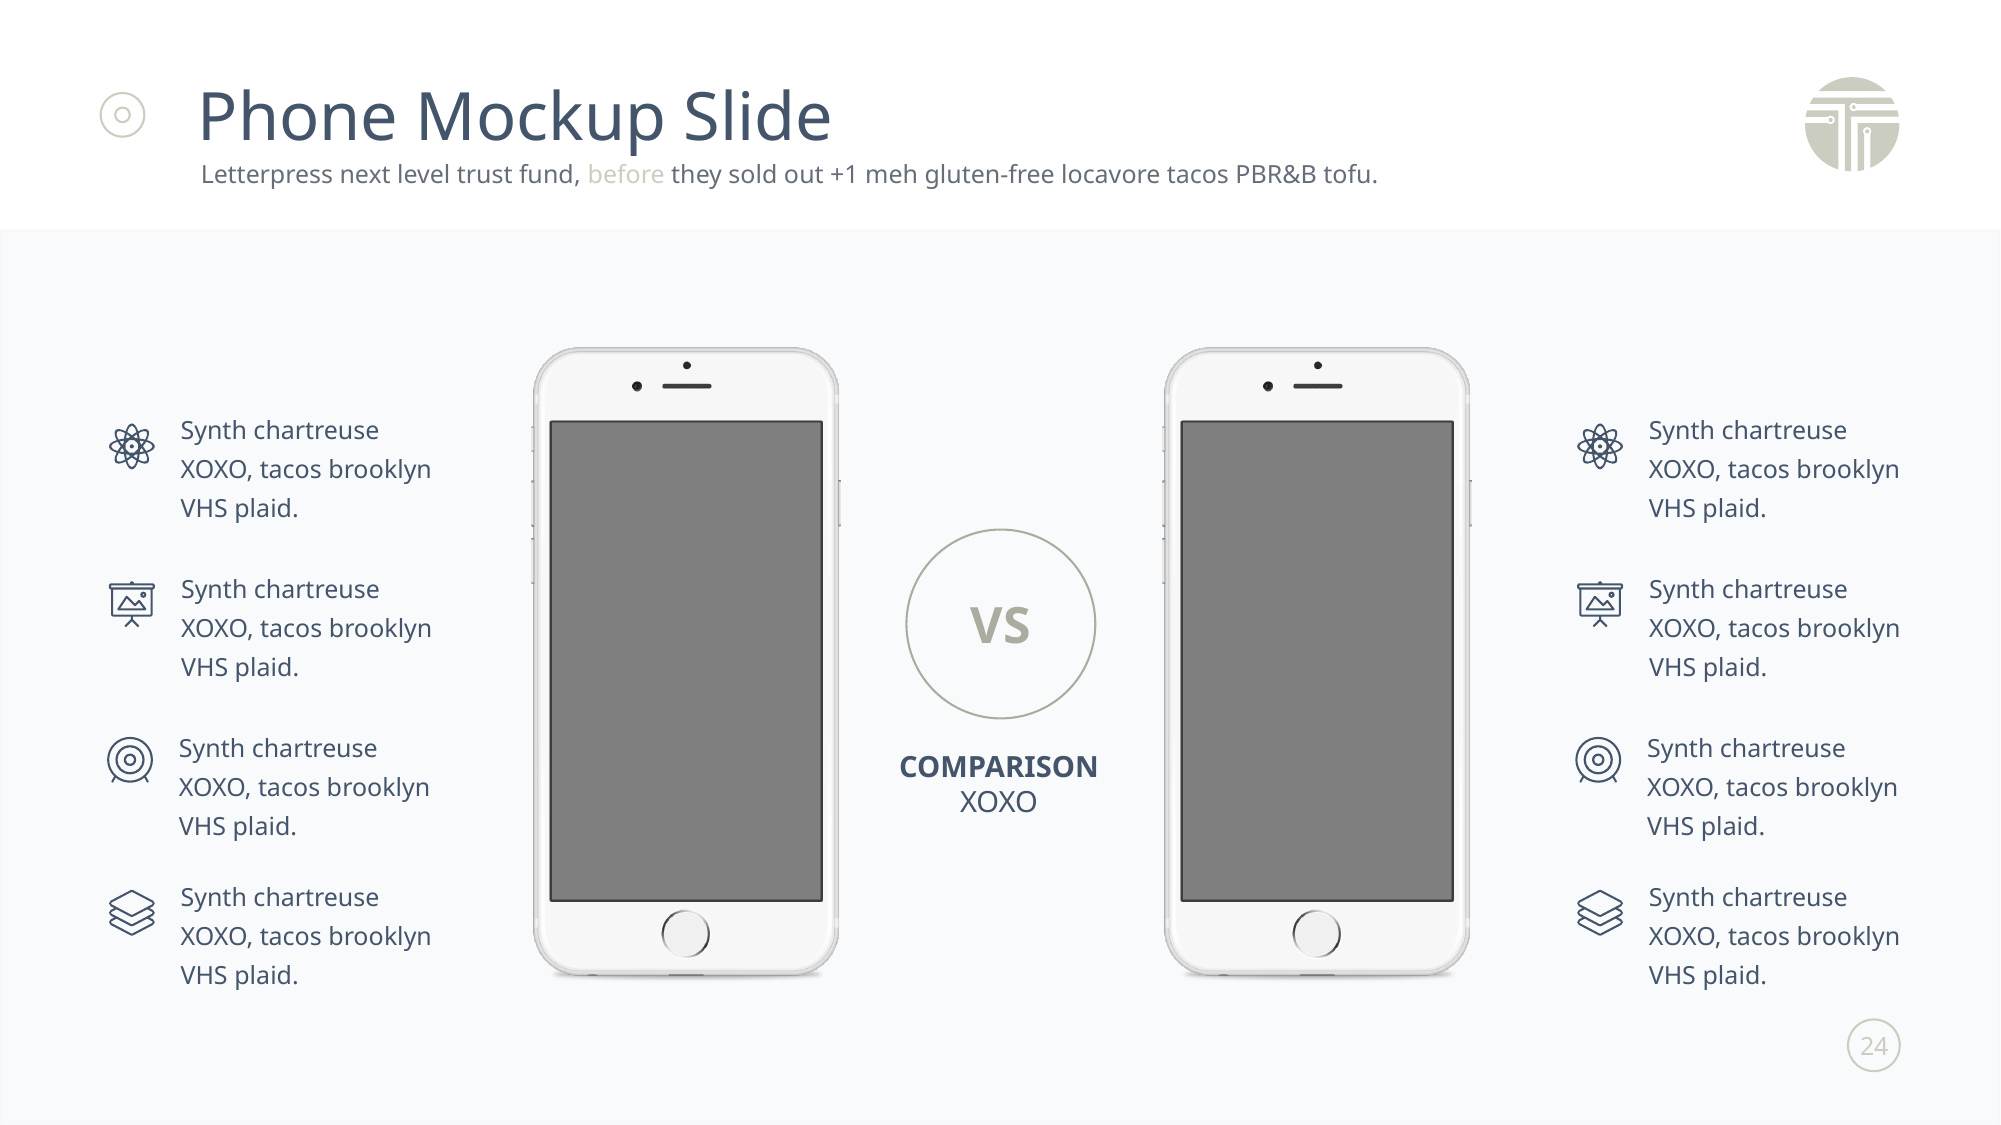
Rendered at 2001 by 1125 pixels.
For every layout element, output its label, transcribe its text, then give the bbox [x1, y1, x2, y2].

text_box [108, 864, 470, 959]
text_box COMPARISON XOXO [870, 740, 1128, 826]
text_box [1577, 557, 1926, 651]
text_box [107, 715, 468, 810]
picture [530, 347, 841, 983]
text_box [108, 557, 458, 651]
list Phone Mockup Slide [182, 74, 1694, 155]
text_box VS [905, 529, 1096, 719]
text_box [1577, 397, 1938, 492]
list Letterpress next level trust fund, before they sold out +1 meh gluten-free locavore tacos PBR&B tofu. [185, 154, 1694, 199]
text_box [108, 397, 470, 492]
picture [1162, 347, 1472, 983]
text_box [1577, 864, 1938, 959]
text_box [1575, 715, 1937, 810]
